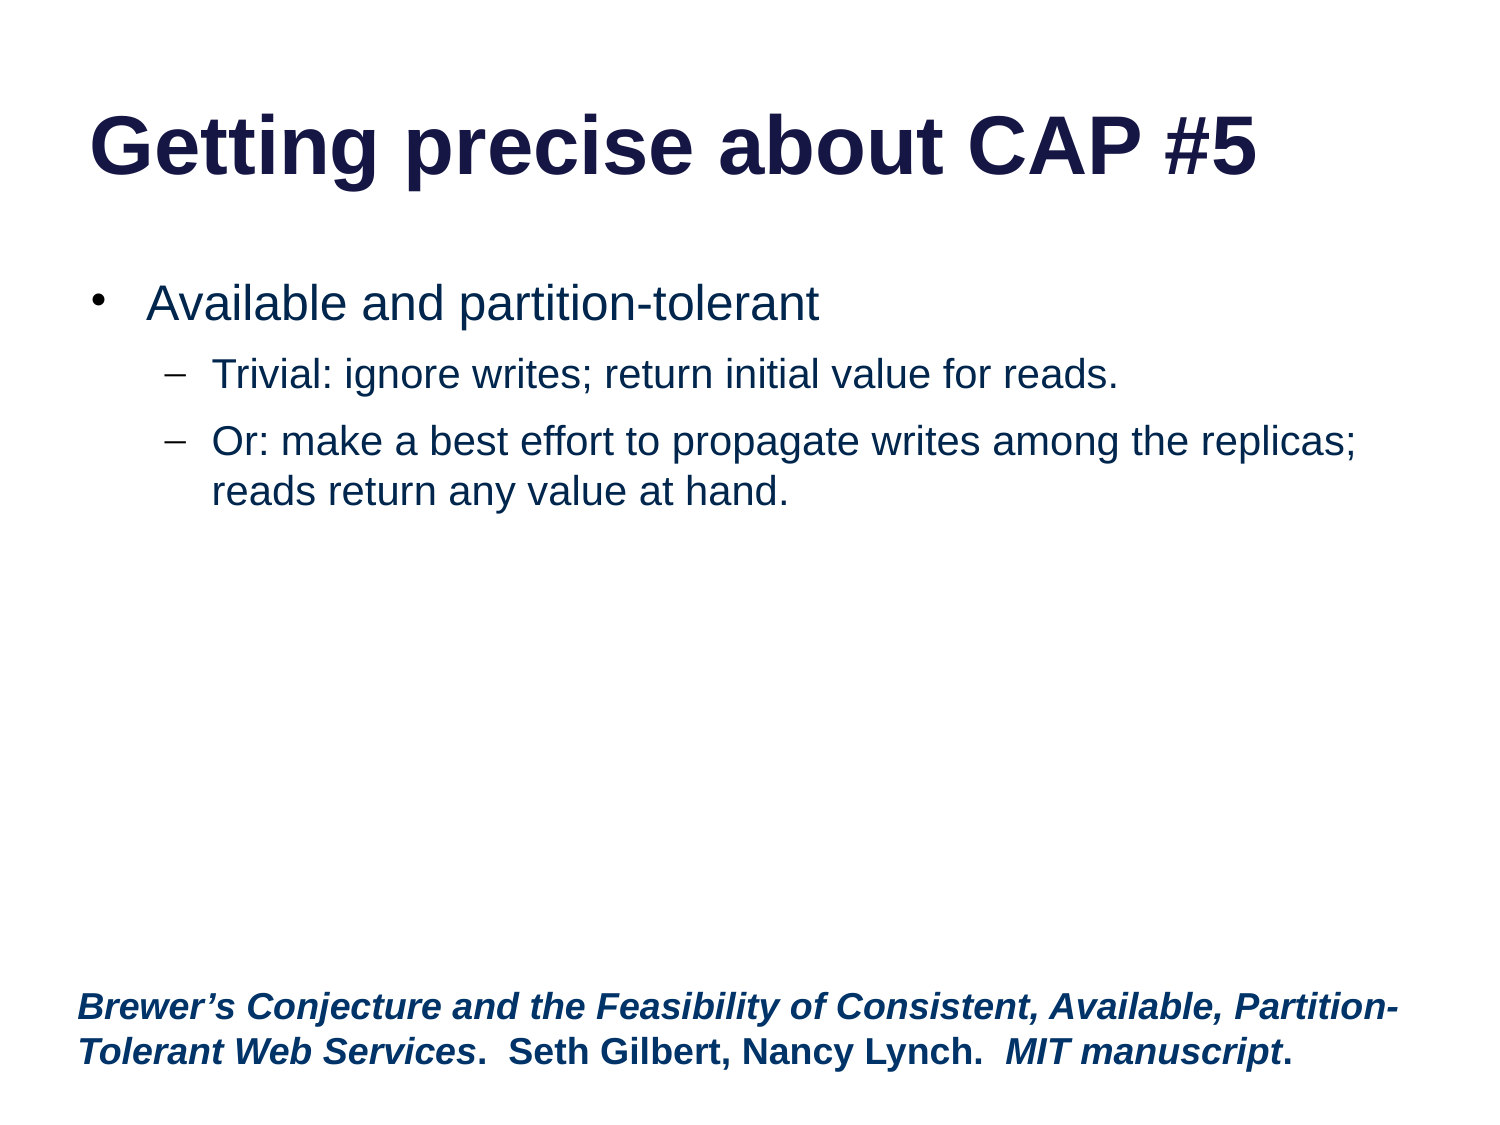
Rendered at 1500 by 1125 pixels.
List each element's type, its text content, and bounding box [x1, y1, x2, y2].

list Available and partition-tolerant Trivial: ignore writes; return initial value for reads. Or: make a best effort to propagate writes among the replicas; reads return any value at hand. [75, 262, 1450, 937]
text_box Brewer’s Conjecture and the Feasibility of Consistent, Available, Partition-Tolerant Web Services. Seth Gilbert, Nancy Lynch. MIT manuscript. [62, 974, 1438, 1080]
title Getting precise about CAP #5 [75, 0, 1425, 200]
